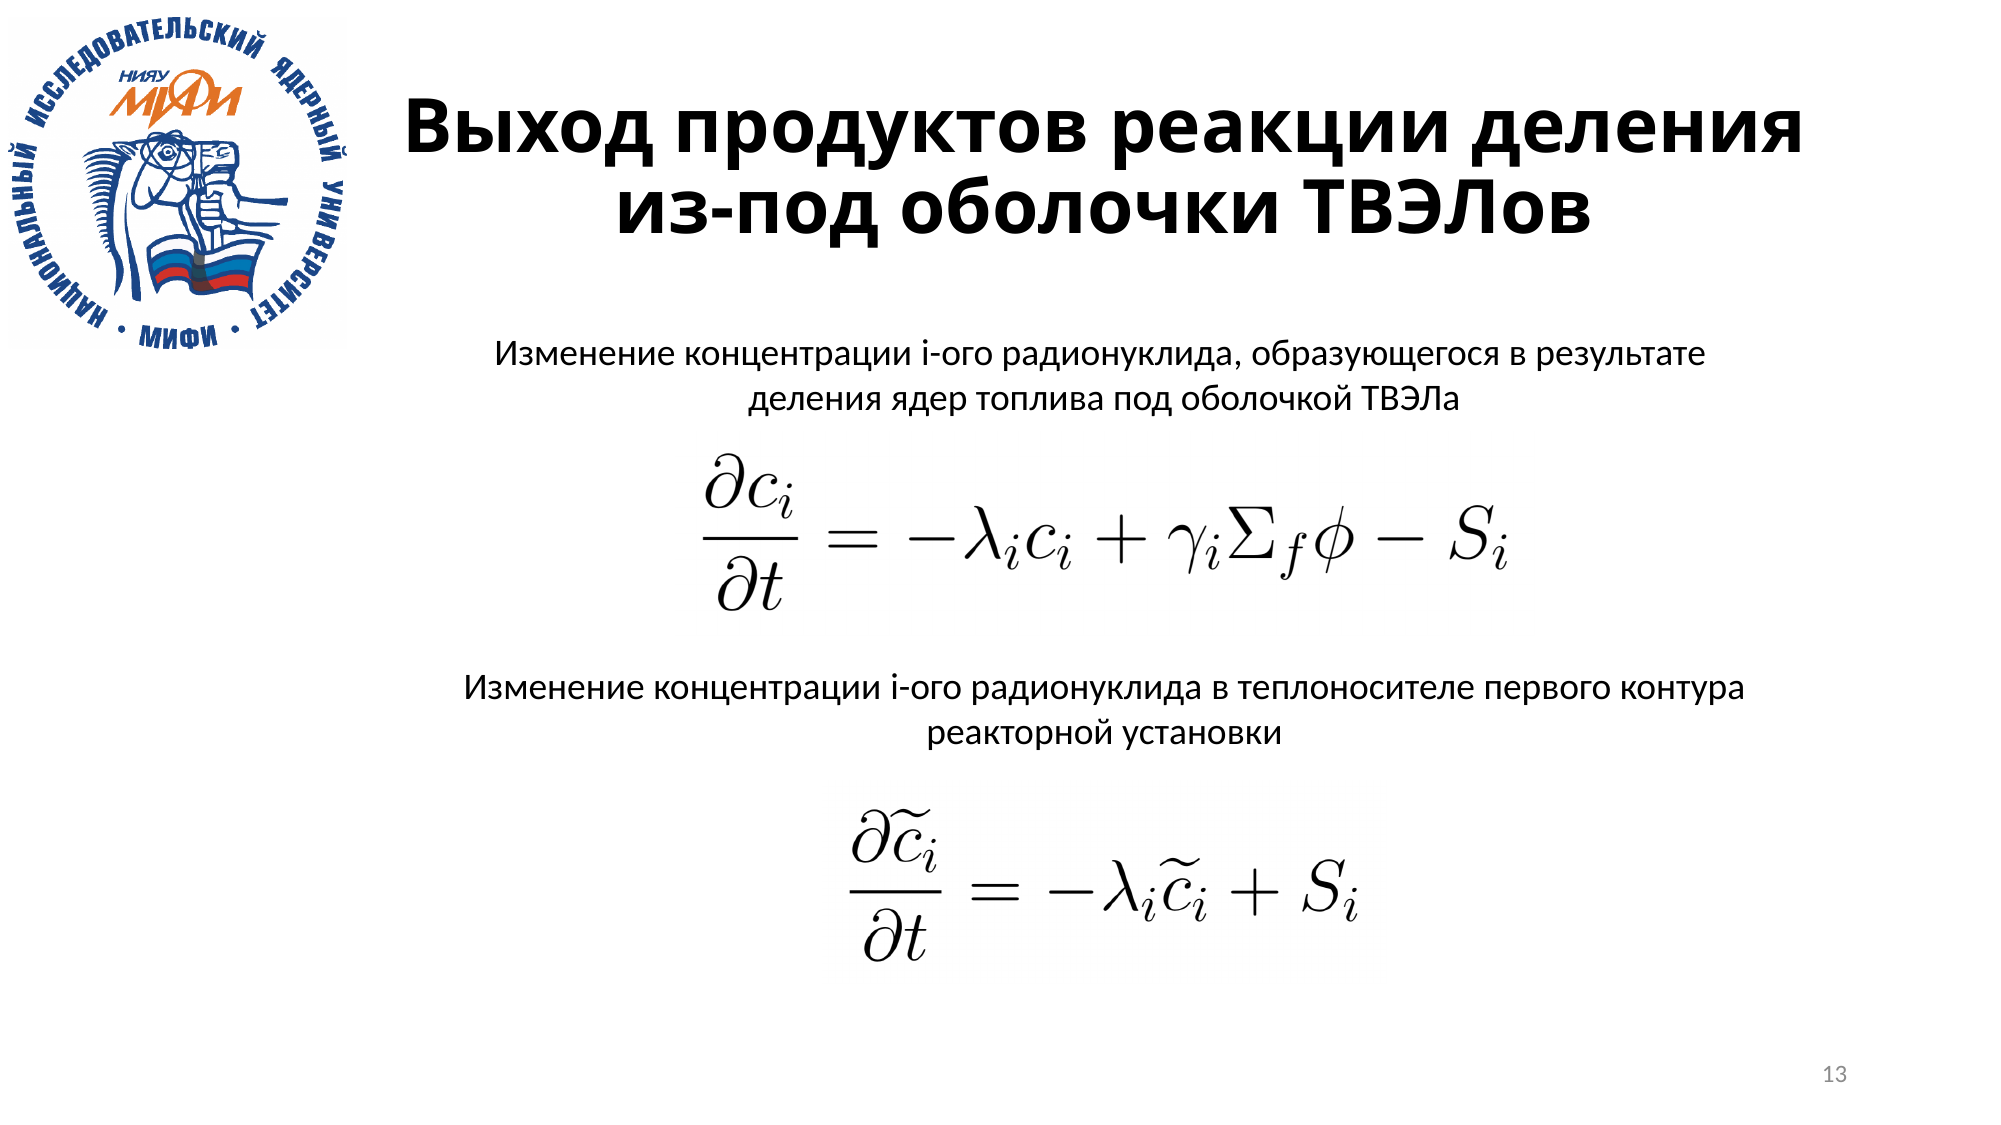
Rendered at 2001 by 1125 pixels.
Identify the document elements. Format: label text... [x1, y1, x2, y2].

text_box Изменение концентрации i-ого радионуклида, образующегося в результате деления ядер топлива под оболочкой ТВЭЛа [479, 320, 1730, 425]
slide_number 13 [1412, 1042, 1863, 1103]
picture [675, 431, 1535, 636]
text_box Изменение концентрации i-ого радионуклида в теплоносителе первого контура реакторной установки [448, 654, 1761, 760]
picture [8, 17, 347, 349]
title Выход продуктов реакции деления из-под оболочки ТВЭЛов [347, 59, 1863, 278]
picture [822, 780, 1387, 984]
